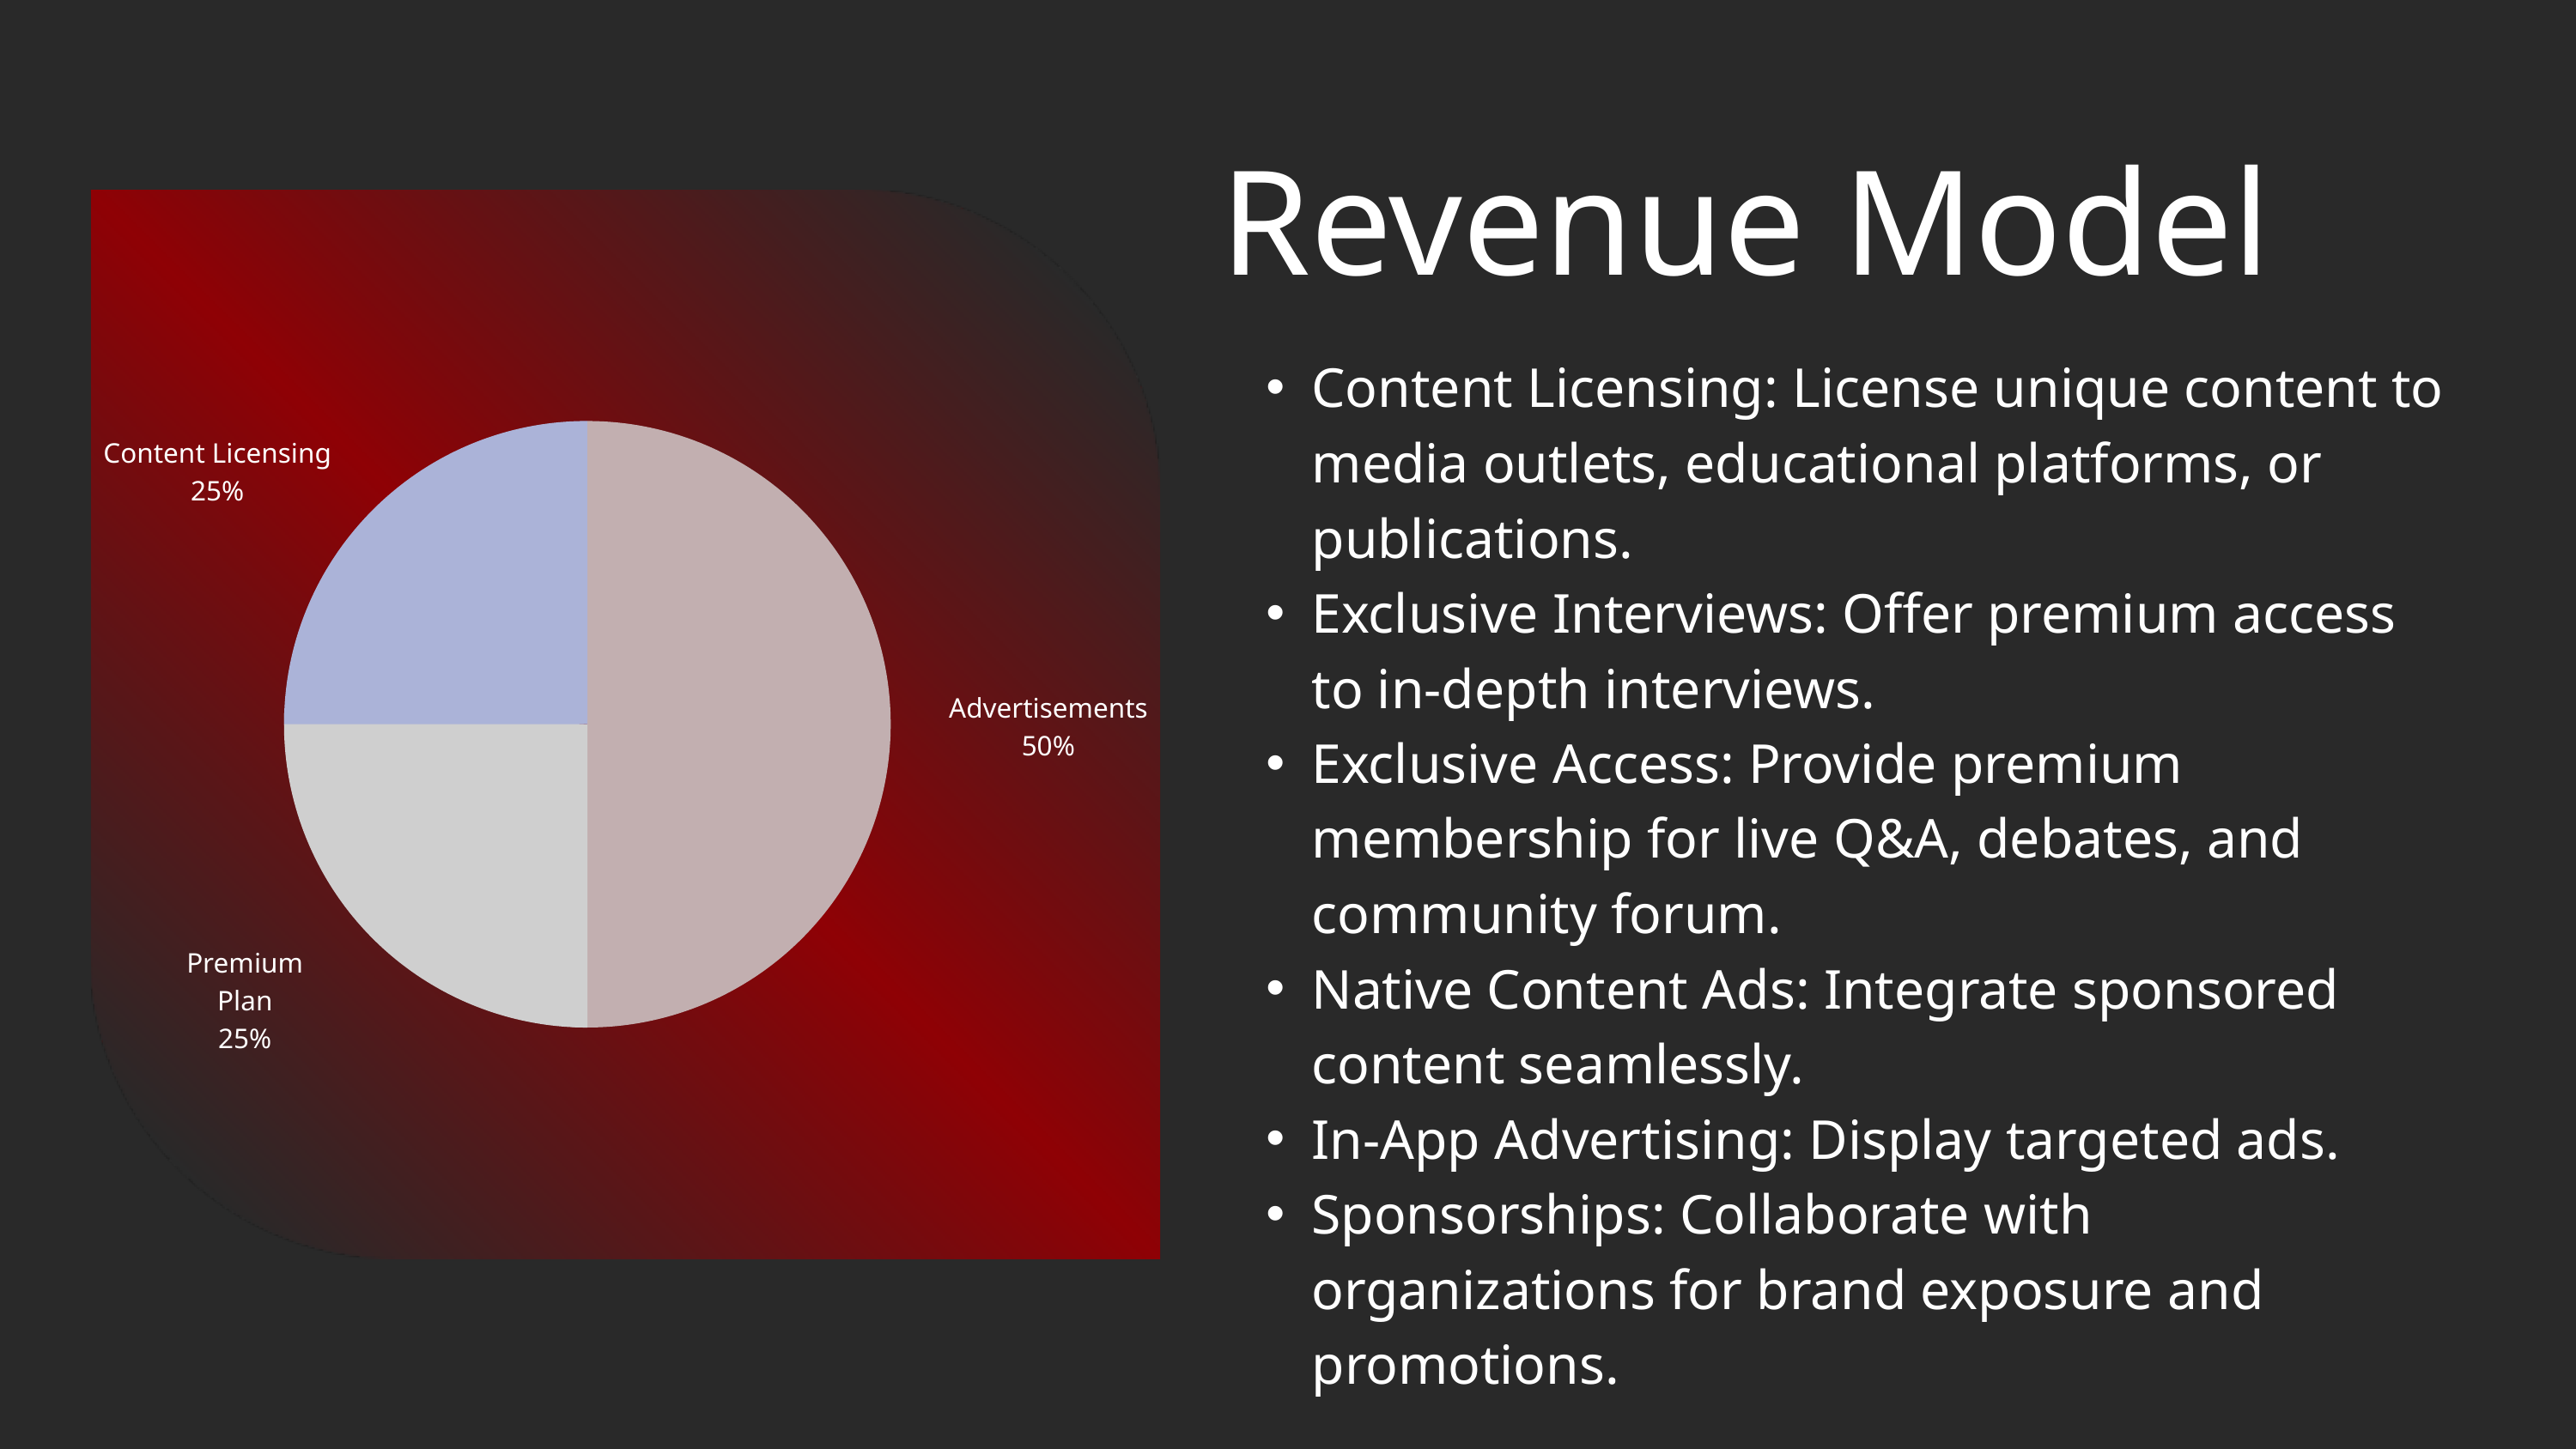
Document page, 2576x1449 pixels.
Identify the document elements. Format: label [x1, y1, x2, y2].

text_box [90, 190, 1161, 1259]
text_box [101, 421, 1150, 1028]
text_box [1220, 130, 2451, 1318]
